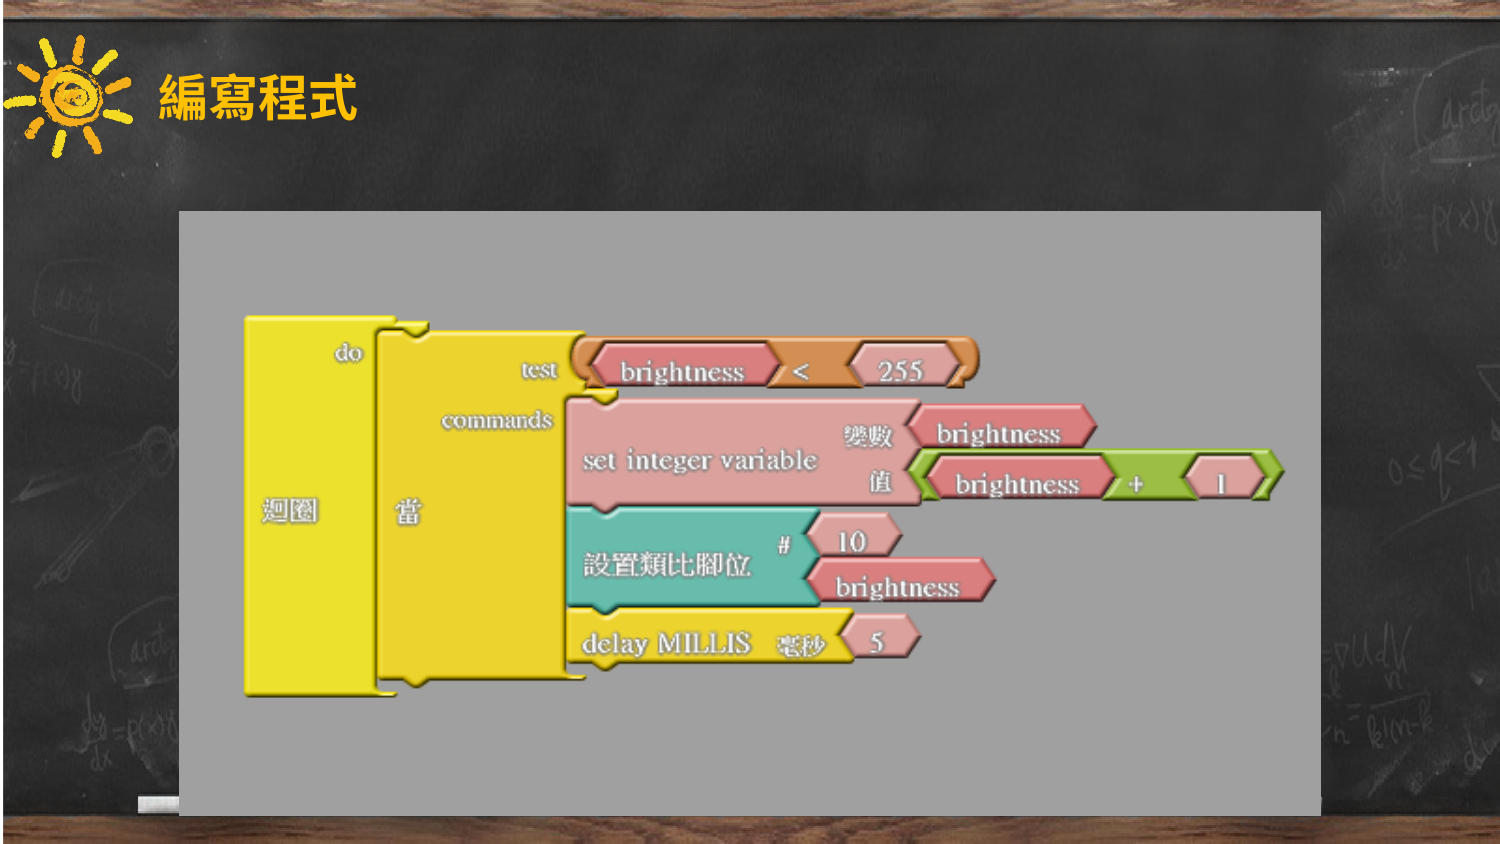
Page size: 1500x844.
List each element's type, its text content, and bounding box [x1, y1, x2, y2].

text_box 編寫程式 [158, 66, 412, 127]
picture [0, 0, 1500, 844]
